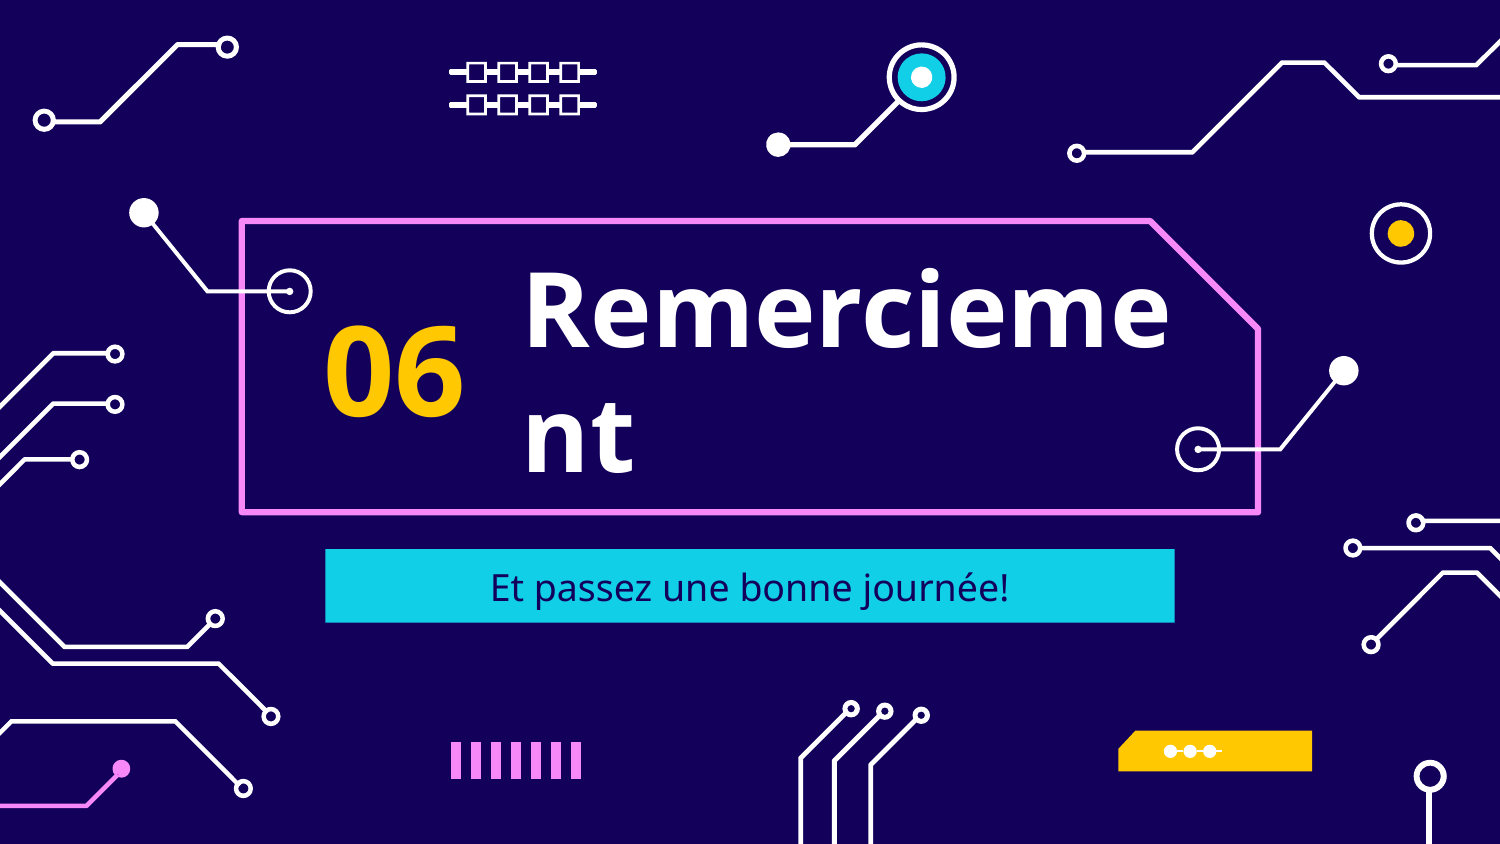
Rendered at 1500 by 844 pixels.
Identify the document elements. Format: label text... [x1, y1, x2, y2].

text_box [766, 43, 960, 156]
title Remerciement [506, 291, 1250, 445]
text_box [241, 323, 1259, 513]
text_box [127, 197, 313, 315]
title 06 [270, 290, 519, 444]
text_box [1067, 0, 1500, 162]
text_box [1174, 355, 1361, 473]
subtitle Et passez une bonne journée! [325, 549, 1175, 623]
text_box [318, 220, 1221, 291]
text_box [1250, 320, 1259, 354]
